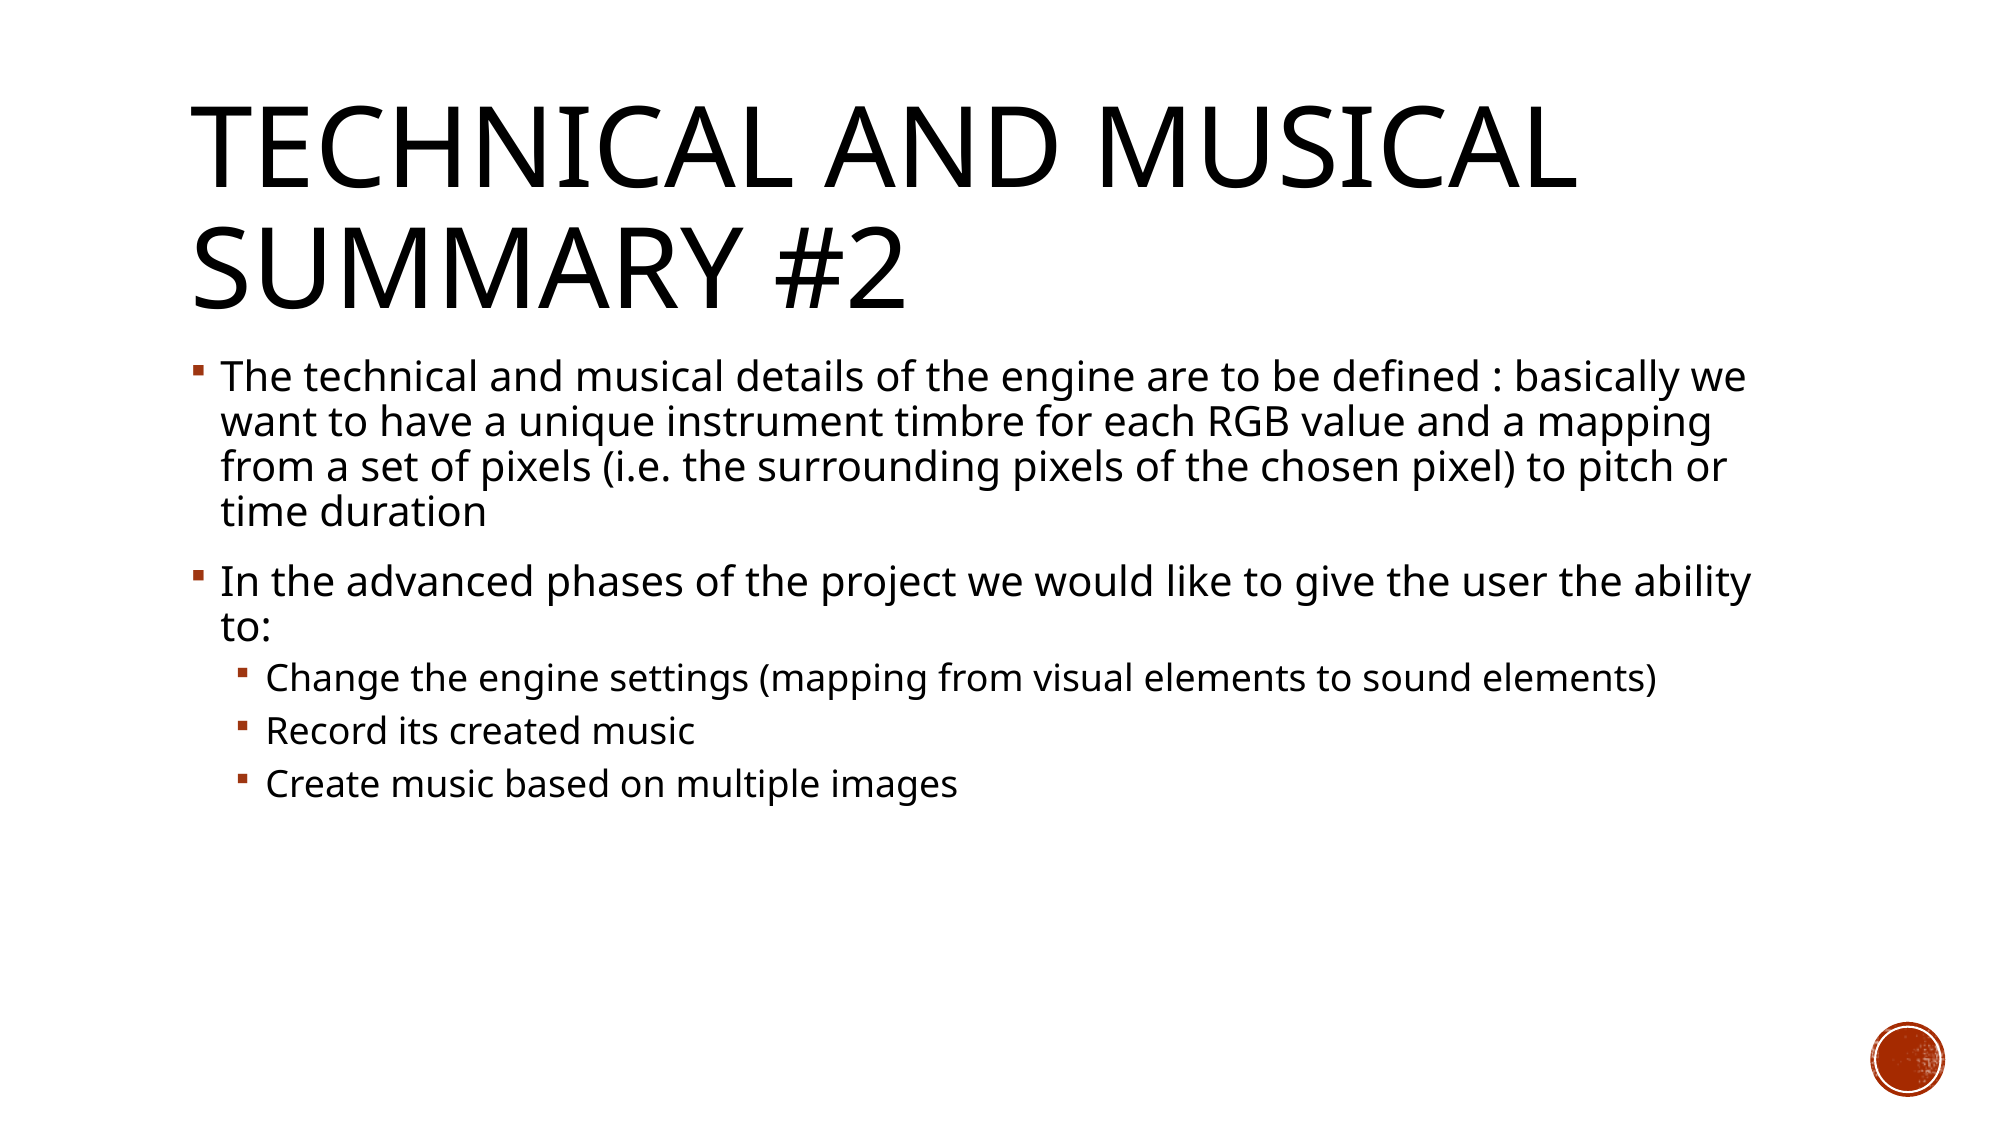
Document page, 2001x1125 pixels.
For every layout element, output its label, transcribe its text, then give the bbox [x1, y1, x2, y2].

list The technical and musical details of the engine are to be defined : basically we want to have a unique instrument timbre for each RGB value and a mapping from a set of pixels (i.e. the surrounding pixels of the chosen pixel) to pitch or time duration In the advanced phases of the project we would like to give the user the ability to: Change the engine settings (mapping from visual elements to sound elements) Record its created music Create music based on multiple images [175, 348, 1826, 1013]
title Technical and musical summary #2 [175, 79, 1826, 344]
